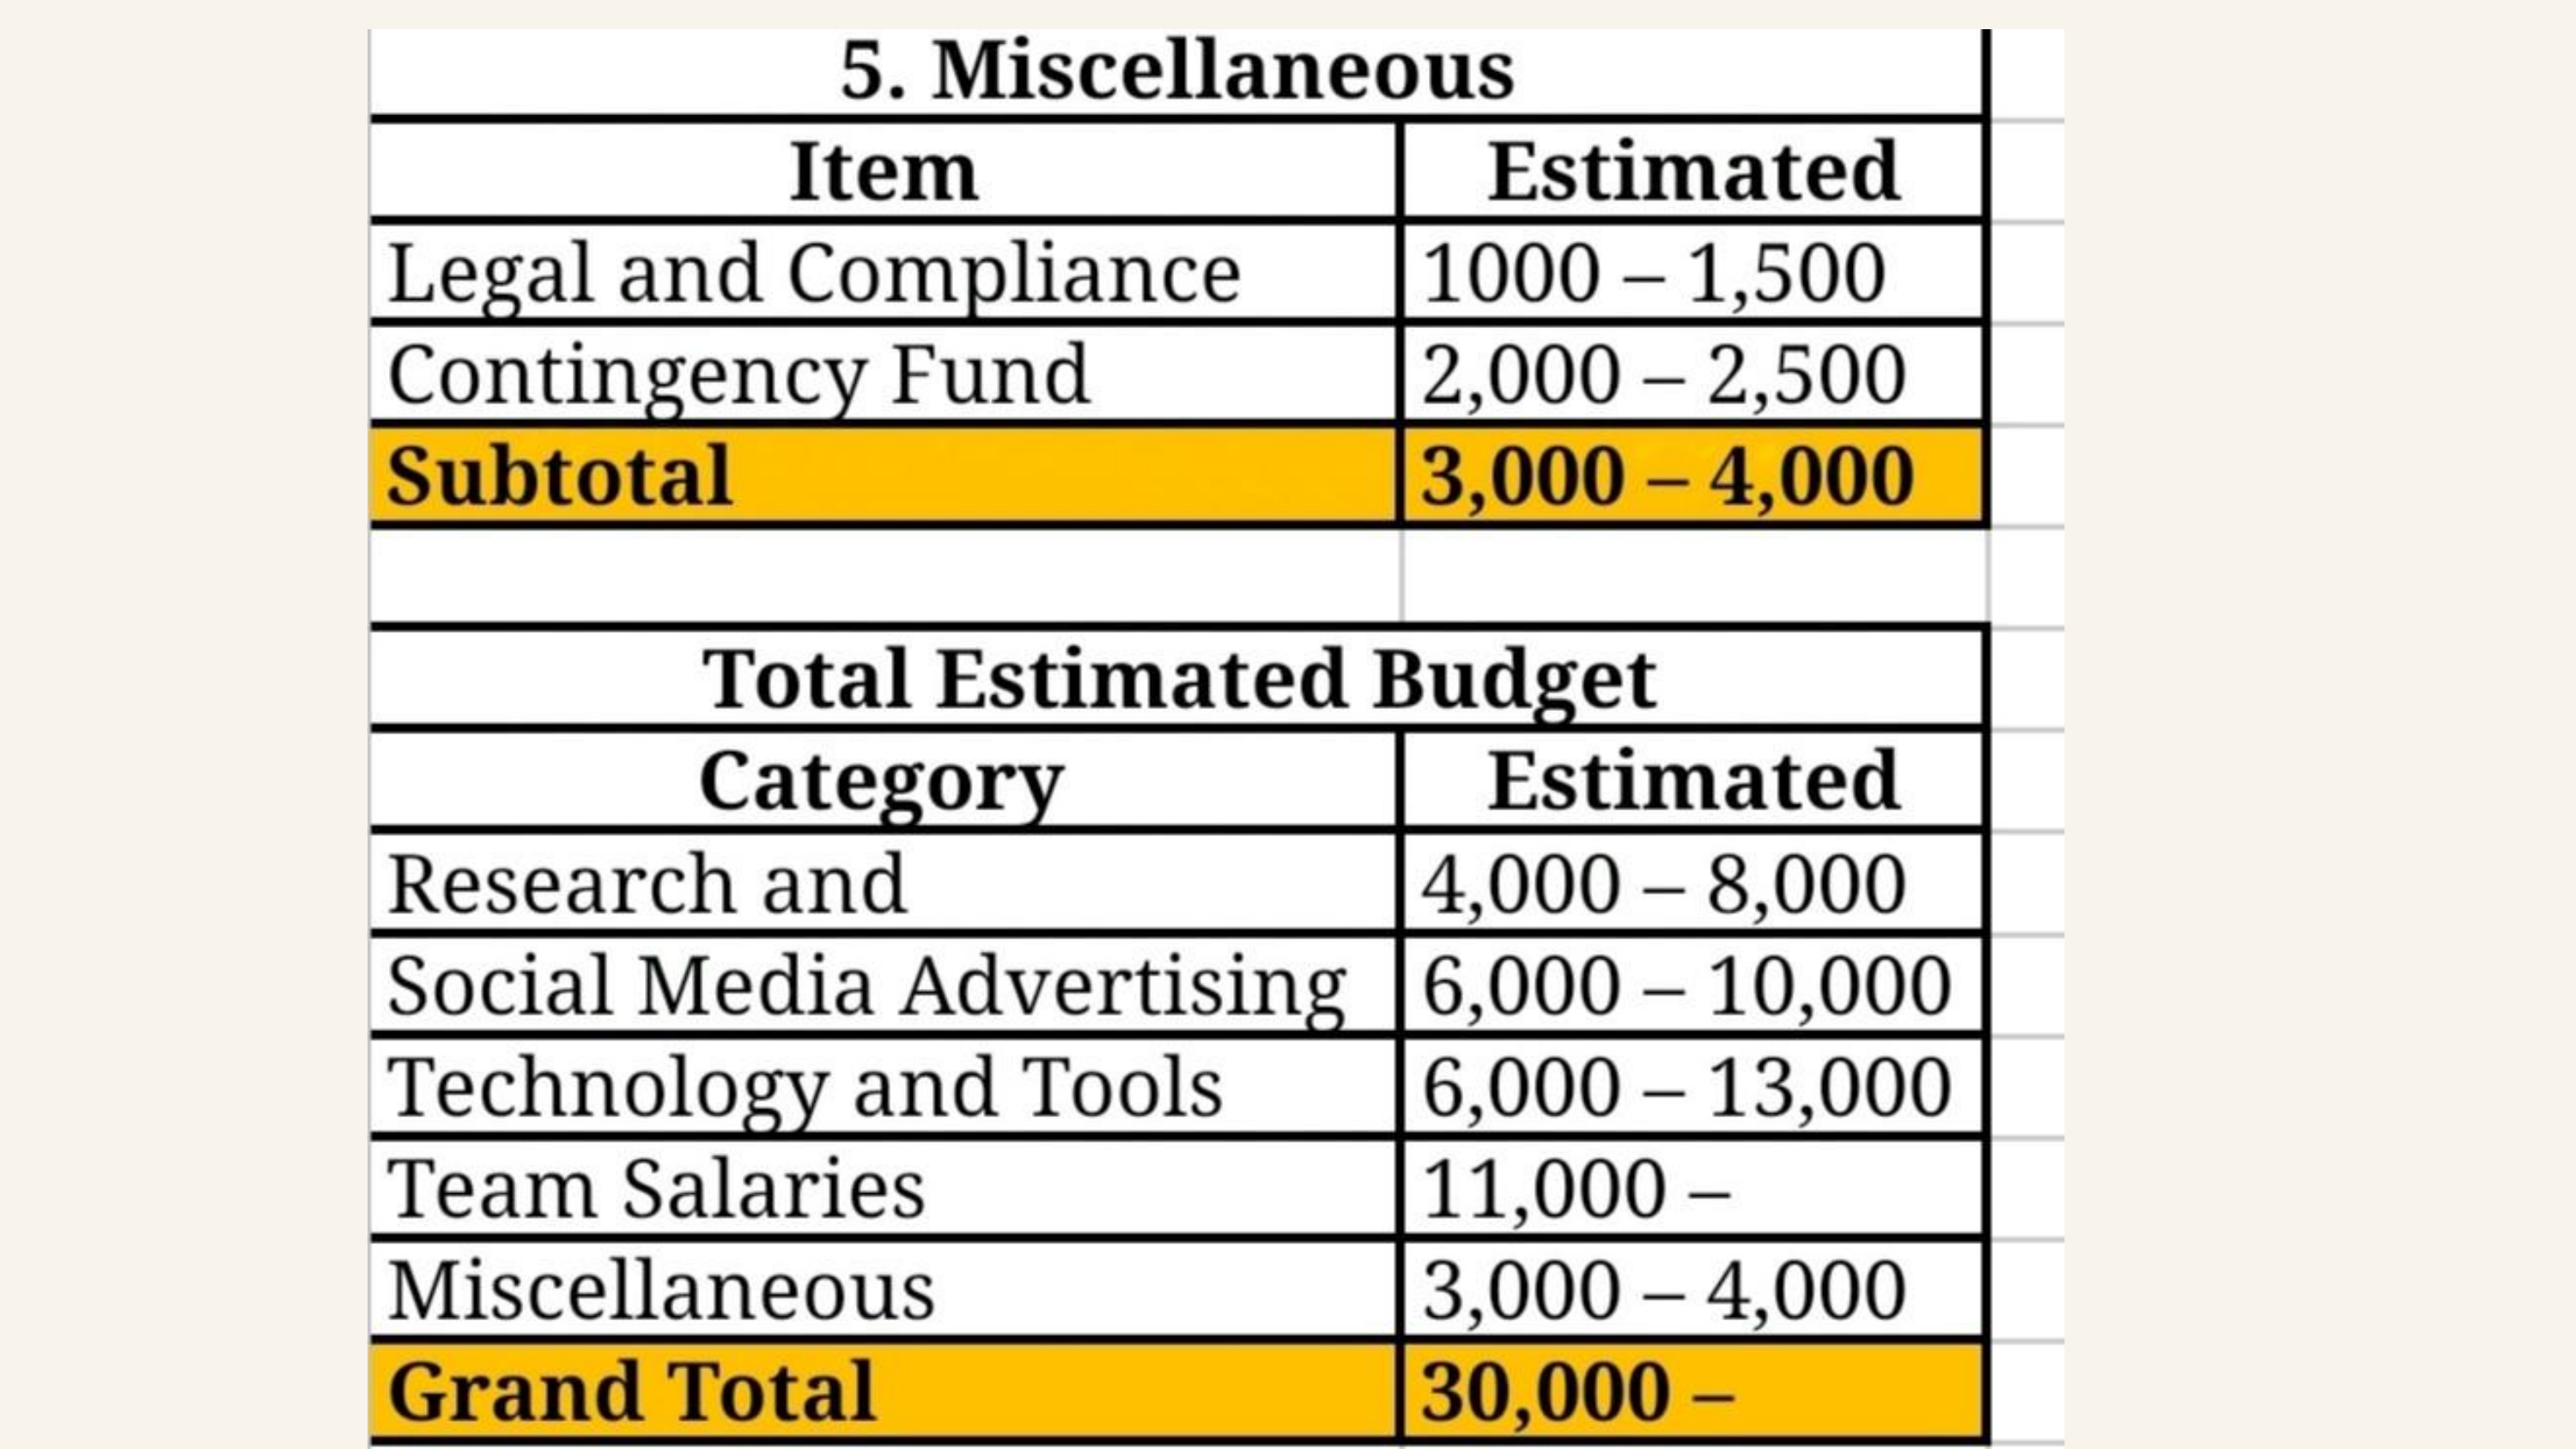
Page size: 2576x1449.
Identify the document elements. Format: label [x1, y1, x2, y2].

text_box [367, 29, 2065, 1449]
